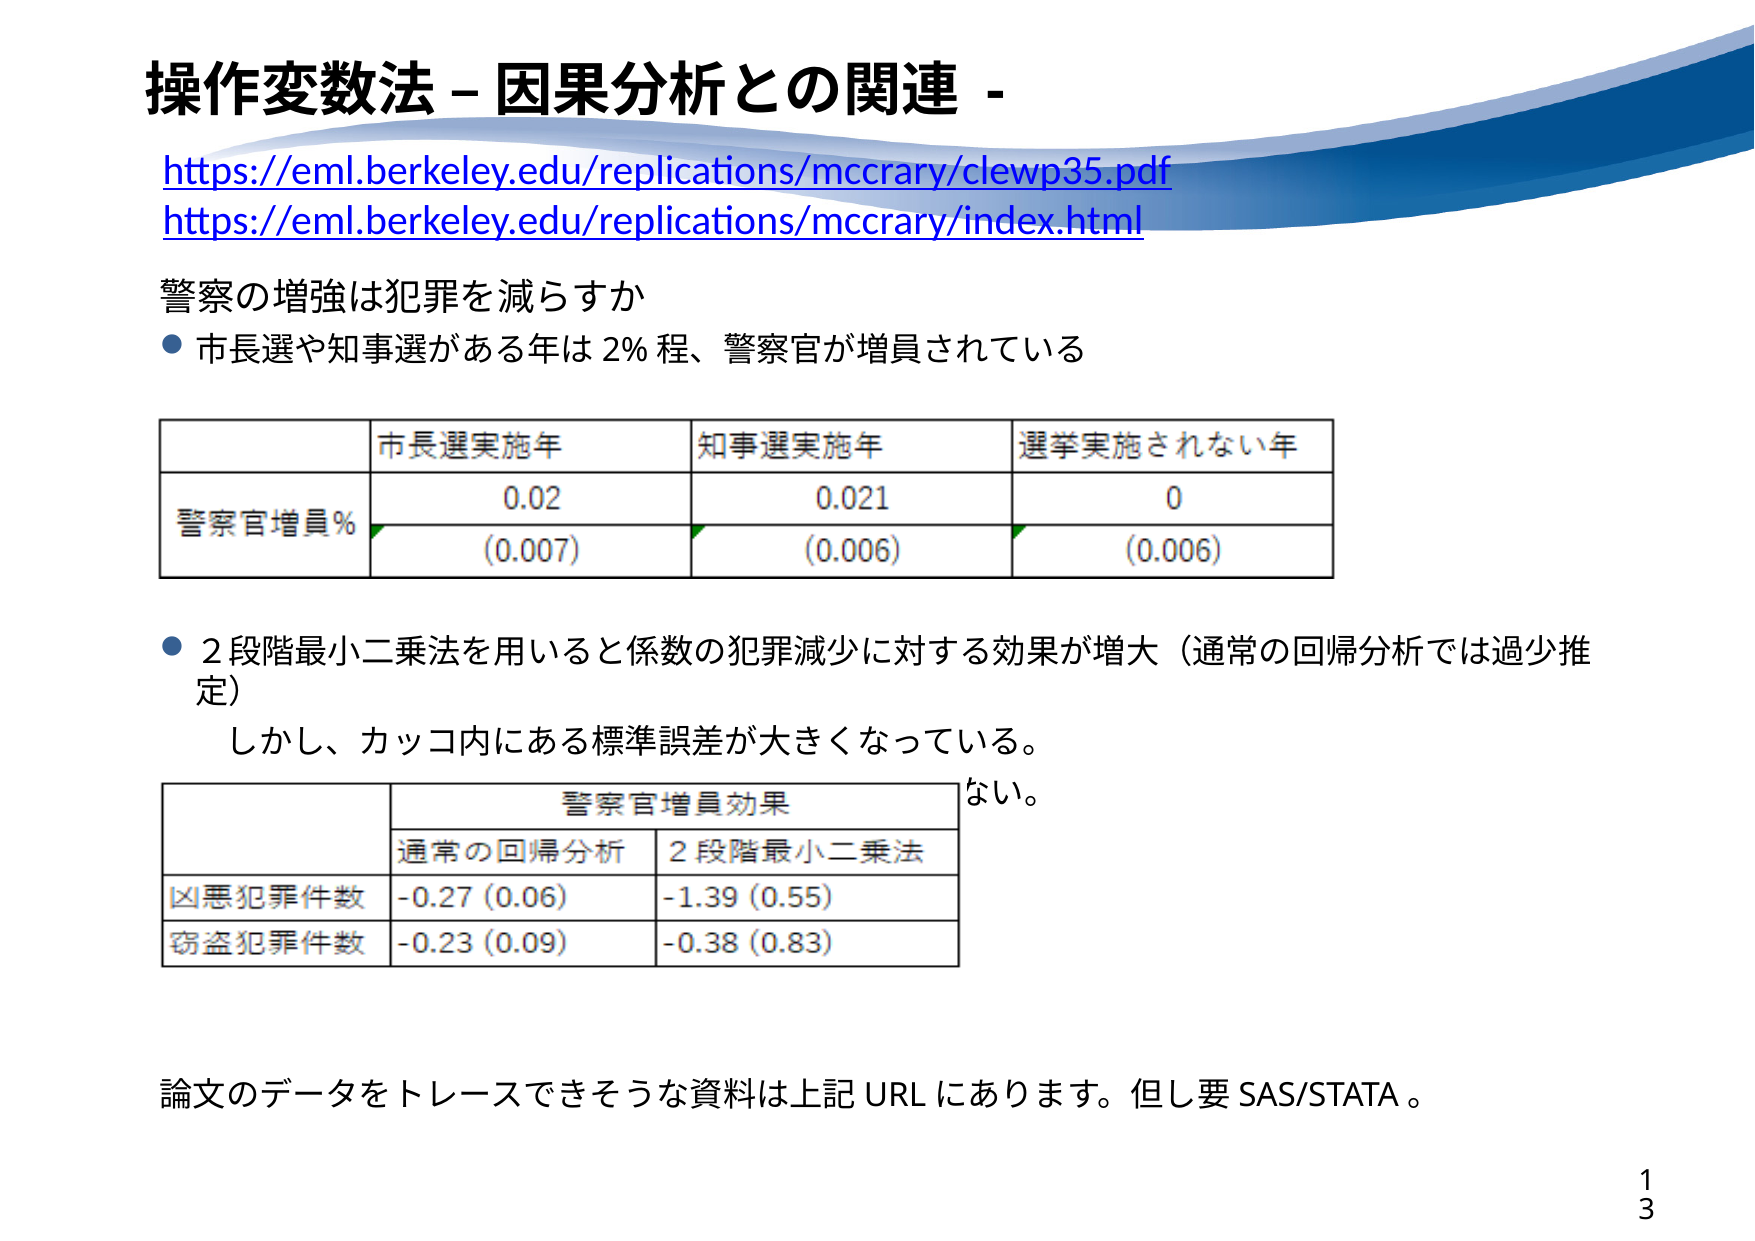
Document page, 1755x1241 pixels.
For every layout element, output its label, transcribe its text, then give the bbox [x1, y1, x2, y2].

picture [150, 774, 967, 975]
text_box https://eml.berkeley.edu/replications/mccrary/clewp35.pdf https://eml.berkeley.edu/replications/mccrary/index.html [147, 135, 1731, 251]
slide_number 13 [1621, 1163, 1673, 1199]
list 警察の増強は犯罪を減らすか 市長選や知事選がある年は2%程、警察官が増員されている ２段階最小二乗法を用いると係数の犯罪減少に対する効果が増大（通常の回帰分析では過少推定） しかし、カッコ内にある標準誤差が大きくなっている。 下段の窃盗犯罪件数は、係数の推定値が有意ではない。 論文のデータをトレースできそうな資料は上記URLにあります。但し要SAS/STATA。 [144, 265, 1610, 1105]
picture [0, 17, 1755, 263]
title 操作変数法 – 因果分析との関連 - [144, 48, 1610, 123]
picture [148, 411, 1343, 579]
